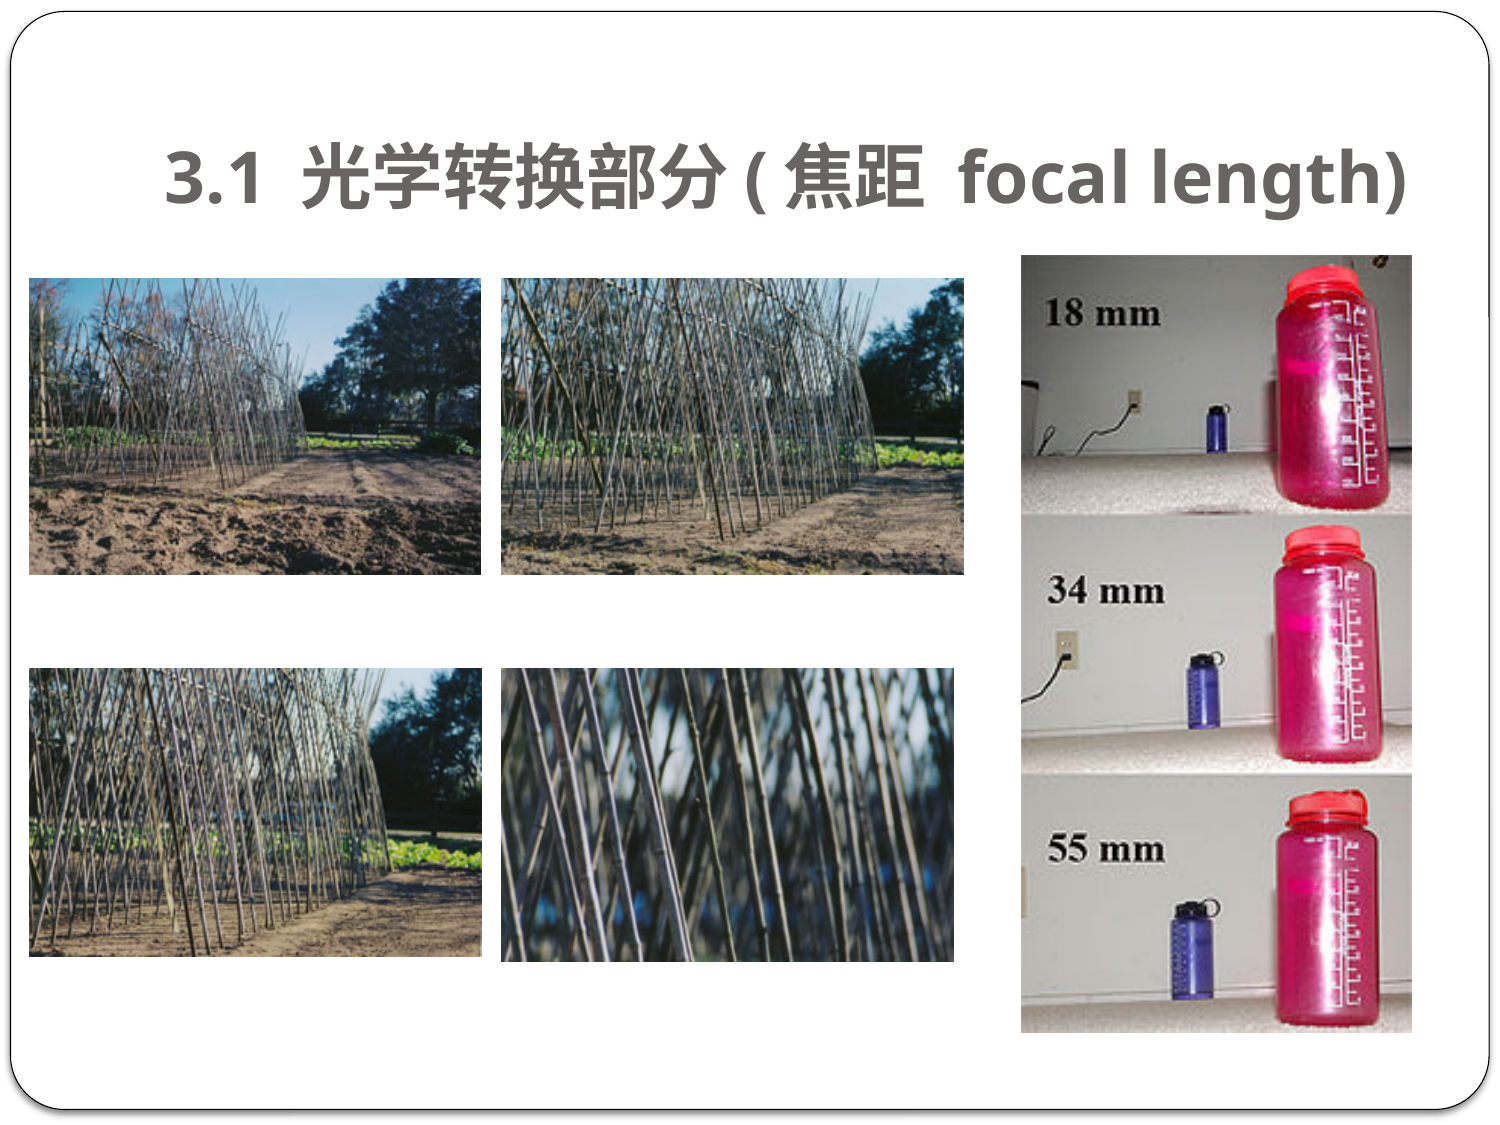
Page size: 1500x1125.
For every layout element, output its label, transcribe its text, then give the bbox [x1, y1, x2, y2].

picture [29, 668, 482, 957]
picture [501, 278, 964, 575]
picture [29, 278, 481, 575]
title 3.1 光学转换部分(焦距 focal length) [150, 45, 1425, 233]
picture [501, 668, 954, 963]
picture [1021, 255, 1412, 1033]
